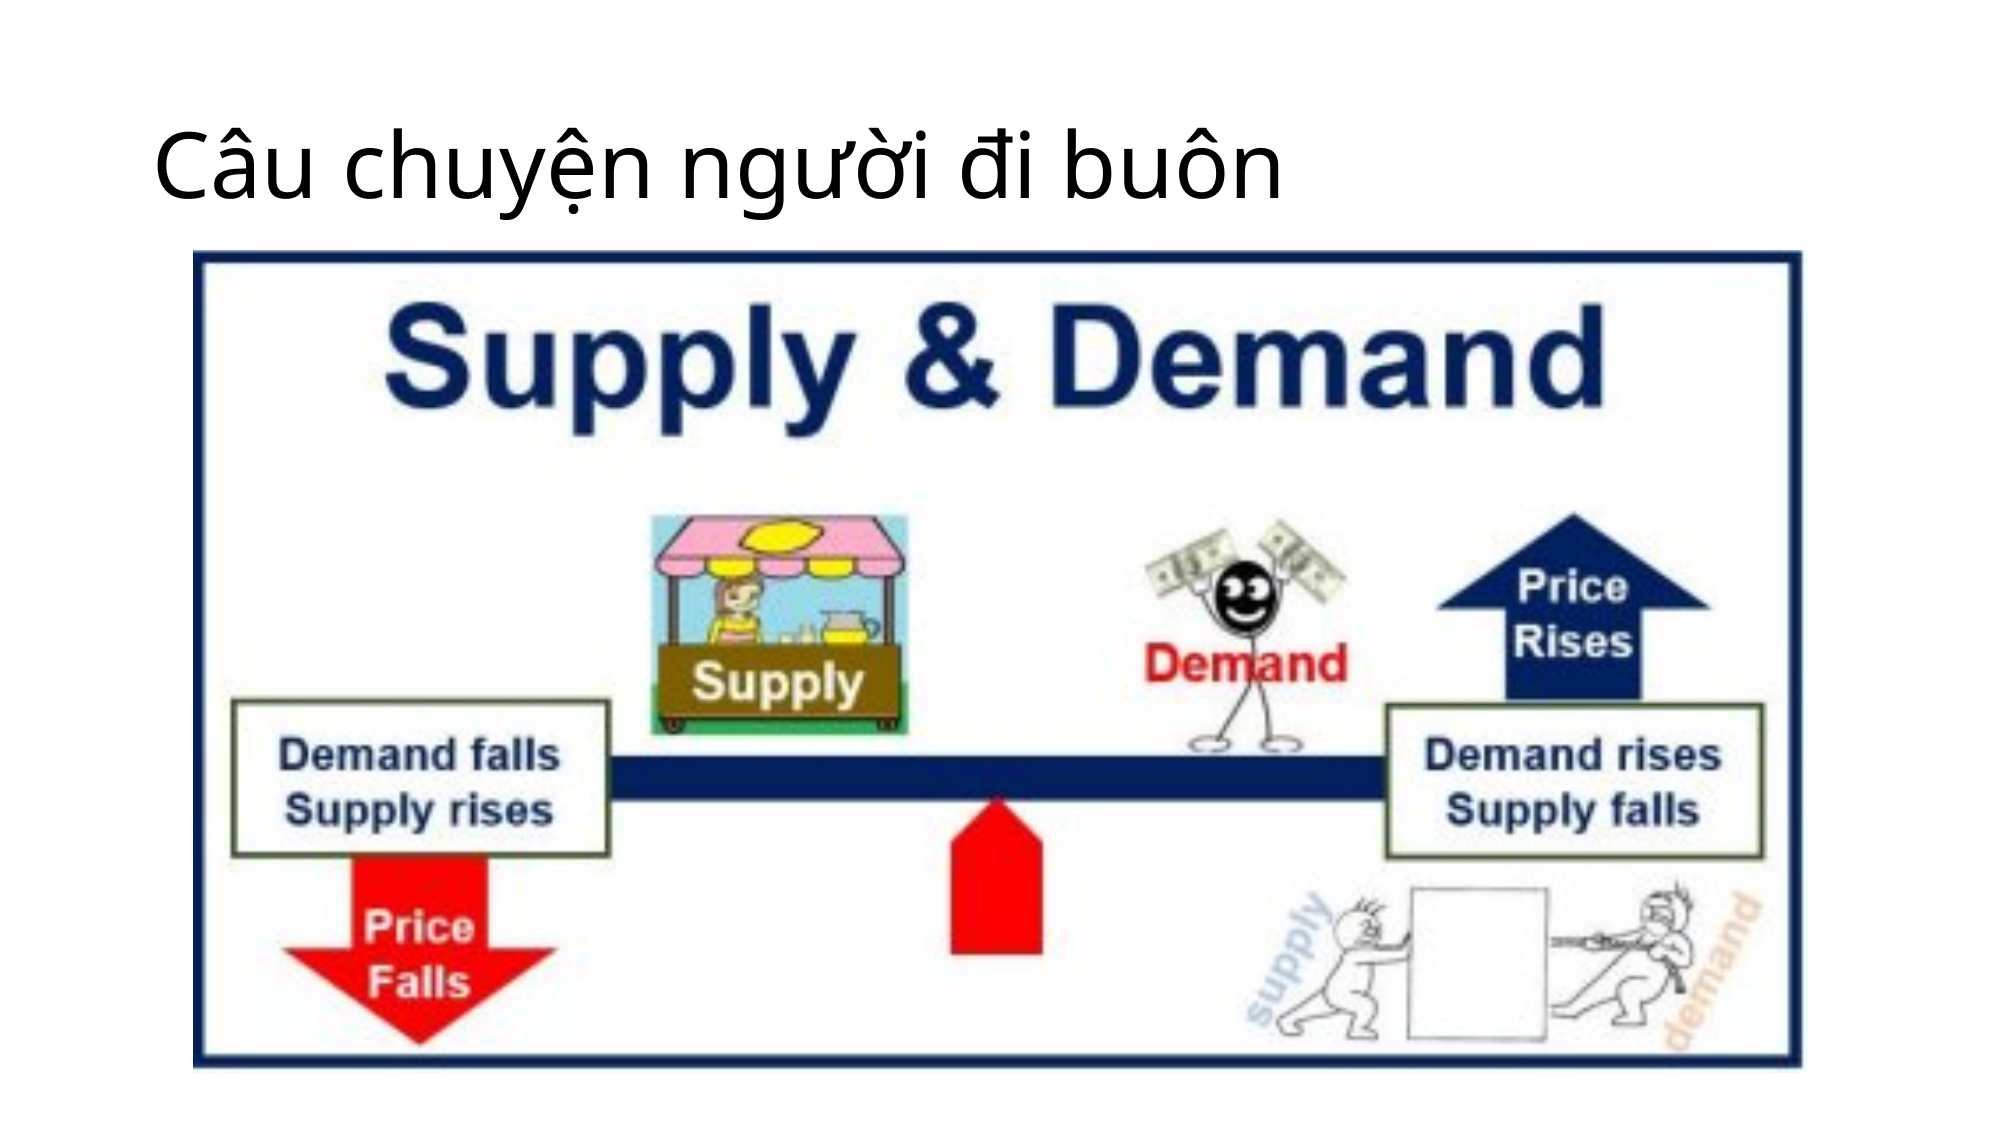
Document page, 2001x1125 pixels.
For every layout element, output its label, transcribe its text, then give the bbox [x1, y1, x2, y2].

title Câu chuyện người đi buôn [137, 59, 1863, 278]
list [193, 250, 1807, 1073]
